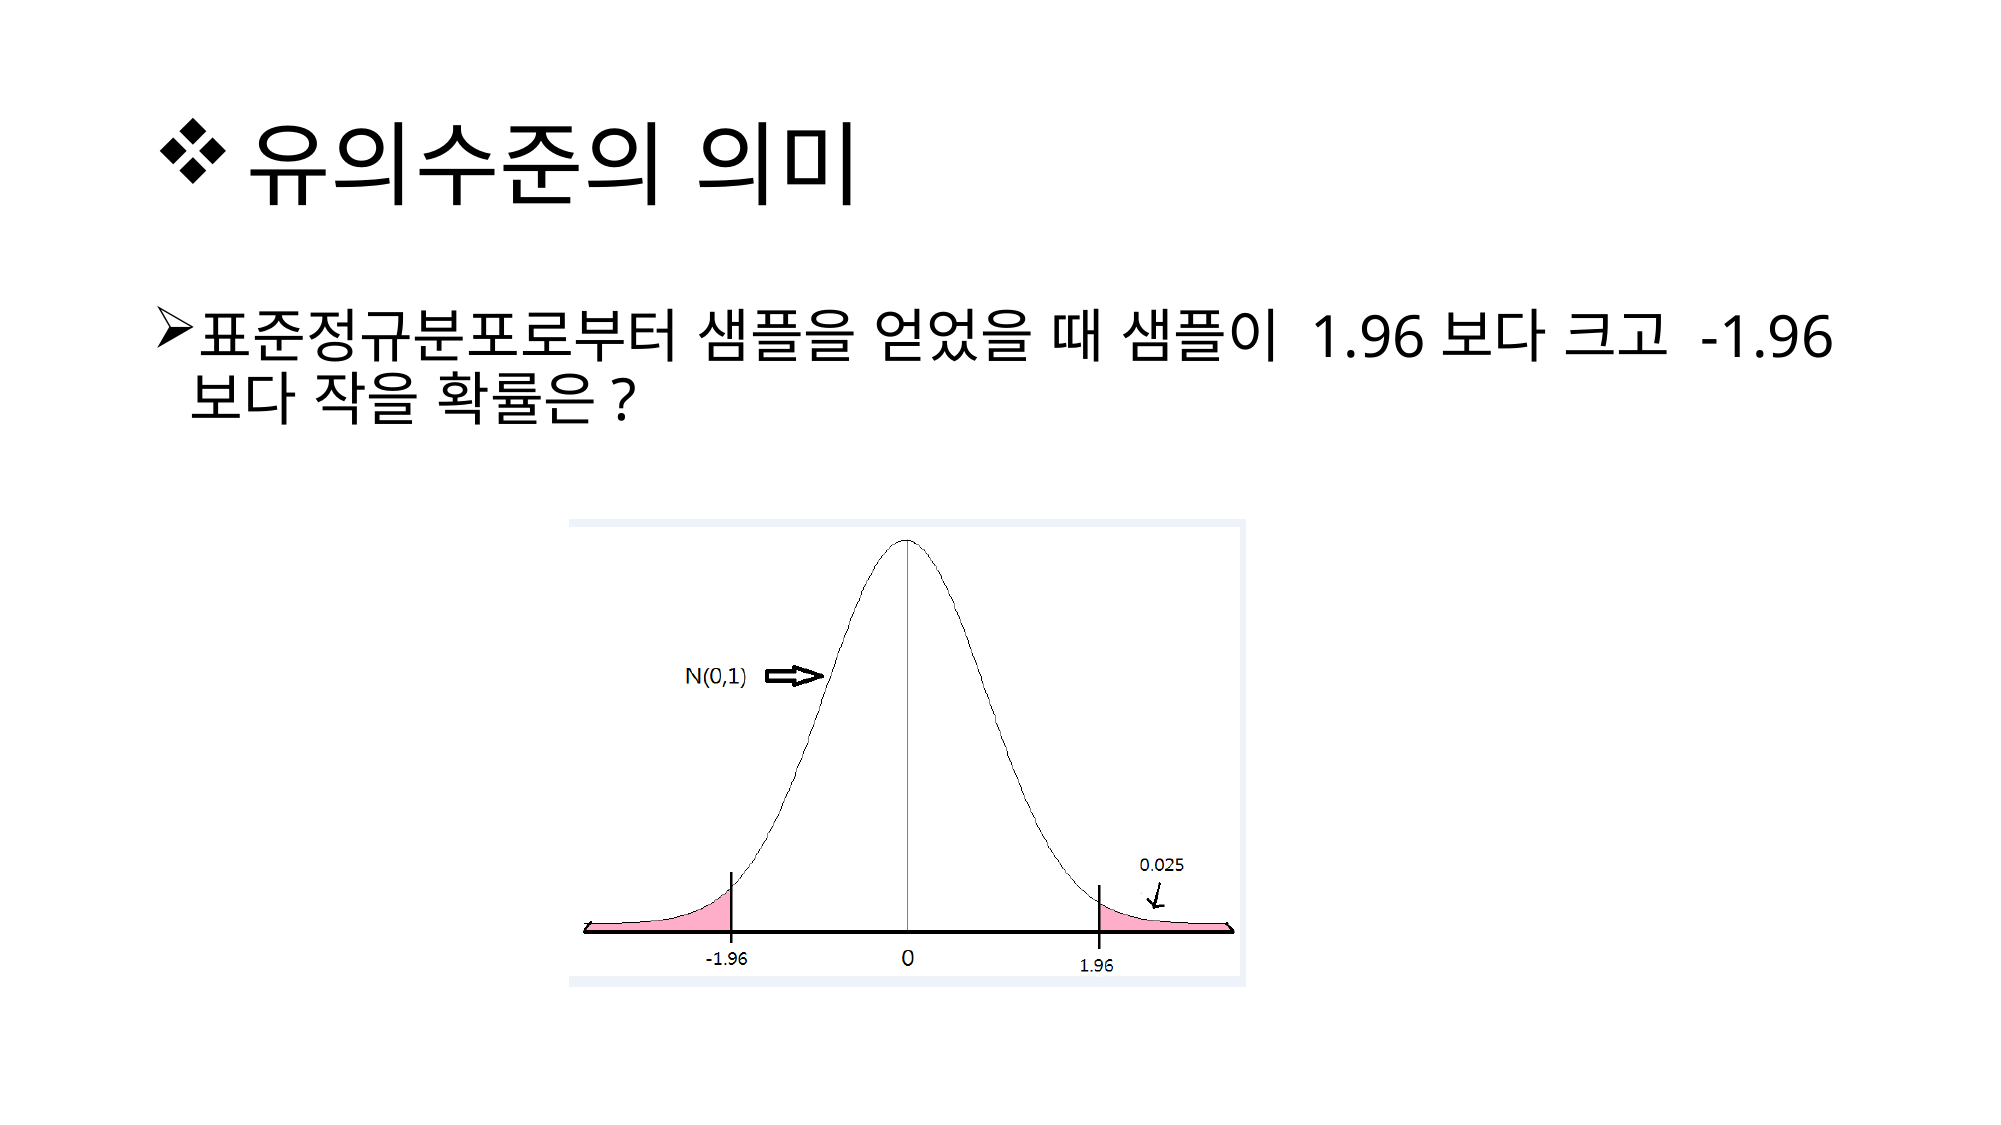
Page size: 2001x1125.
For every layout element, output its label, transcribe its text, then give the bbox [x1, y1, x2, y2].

title 유의수준의 의미 [137, 59, 1863, 278]
picture [569, 519, 1246, 987]
list 표준정규분포로부터 샘플을 얻었을 때 샘플이 1.96보다 크고 -1.96보다 작을 확률은? [137, 299, 1863, 1014]
